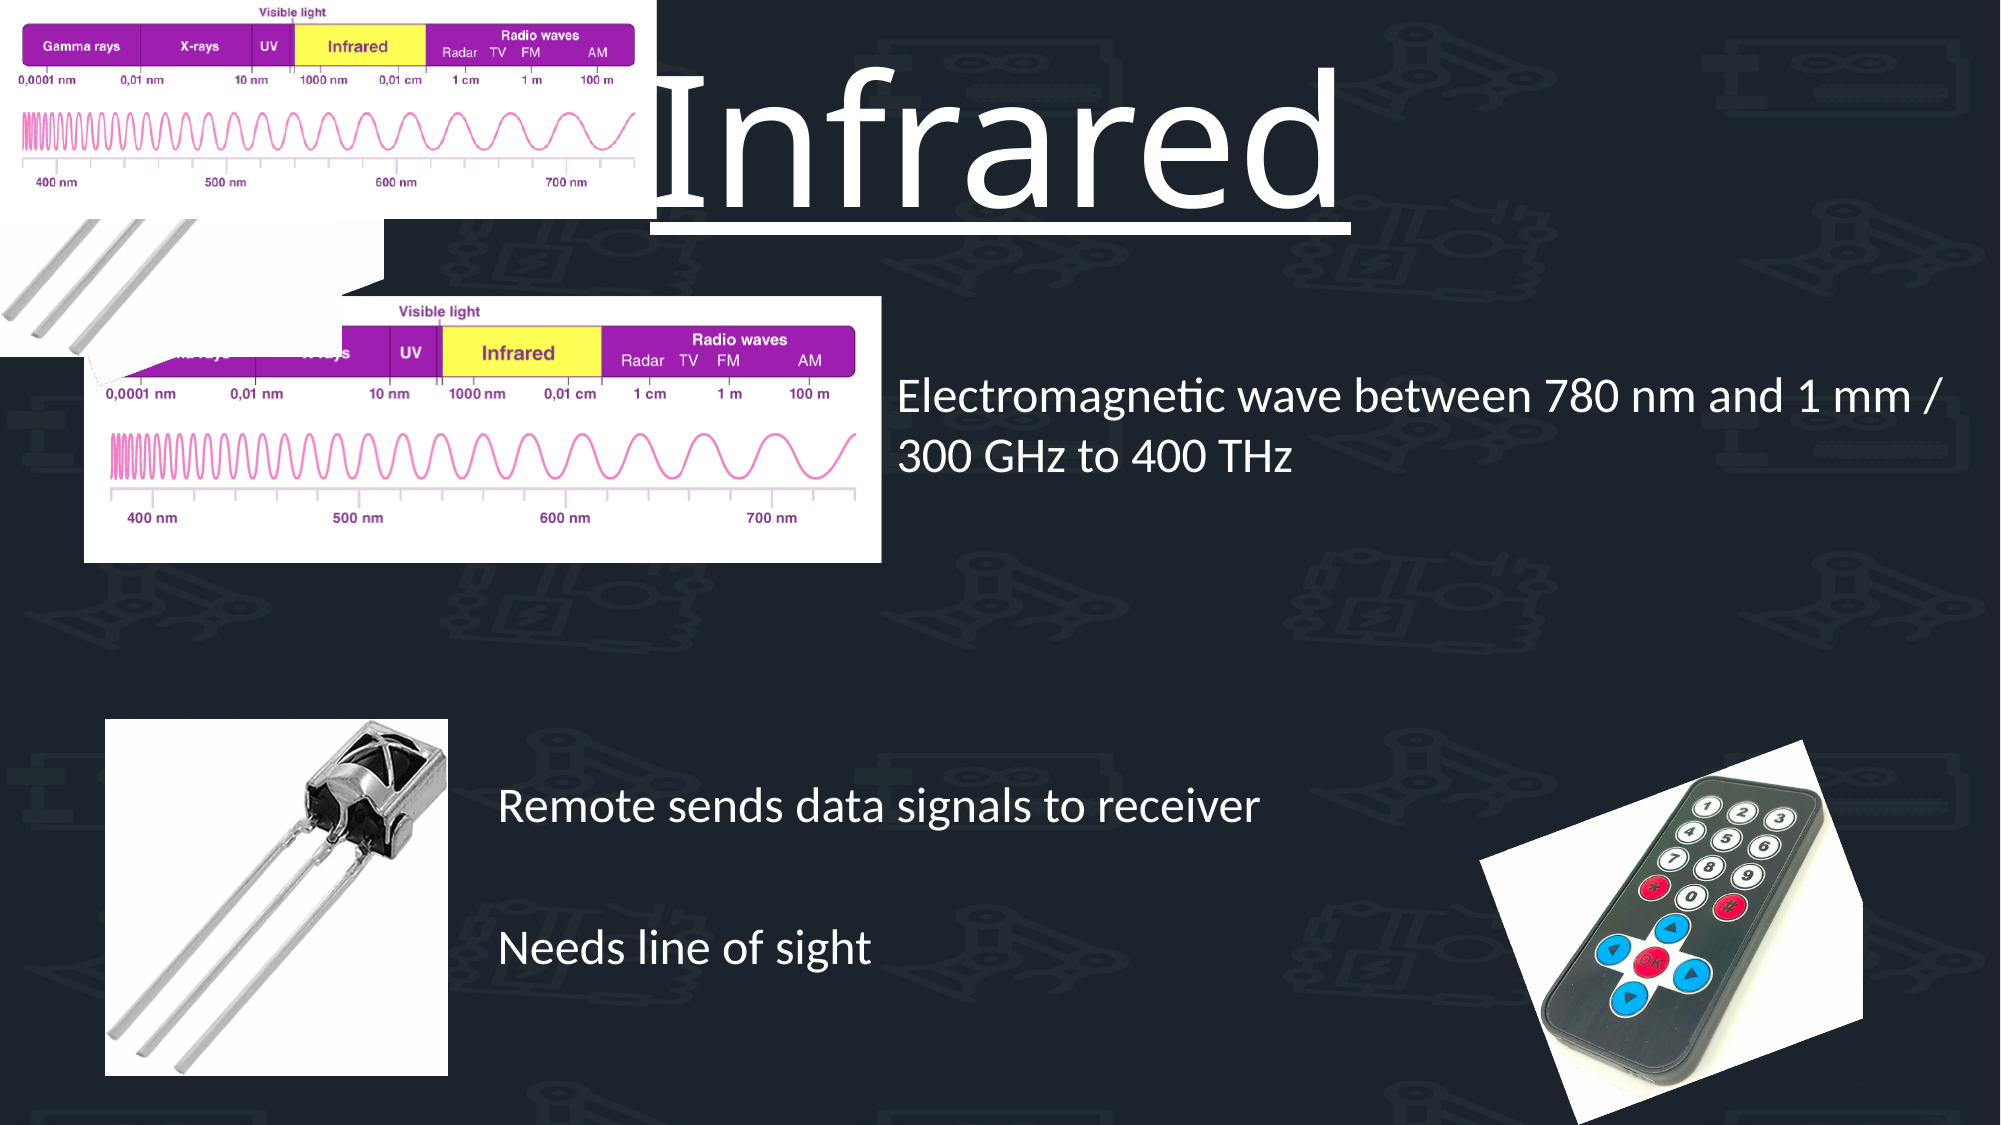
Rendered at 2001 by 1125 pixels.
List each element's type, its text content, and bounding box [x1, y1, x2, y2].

title Infrared [384, 39, 1863, 258]
picture [0, 0, 2001, 1125]
text_box Electromagnetic wave between 780 nm and 1 mm / 300 GHz to 400 THz [882, 355, 1980, 490]
text_box Remote sends data signals to receiver [483, 764, 1479, 840]
text_box Needs line of sight [483, 907, 1479, 982]
